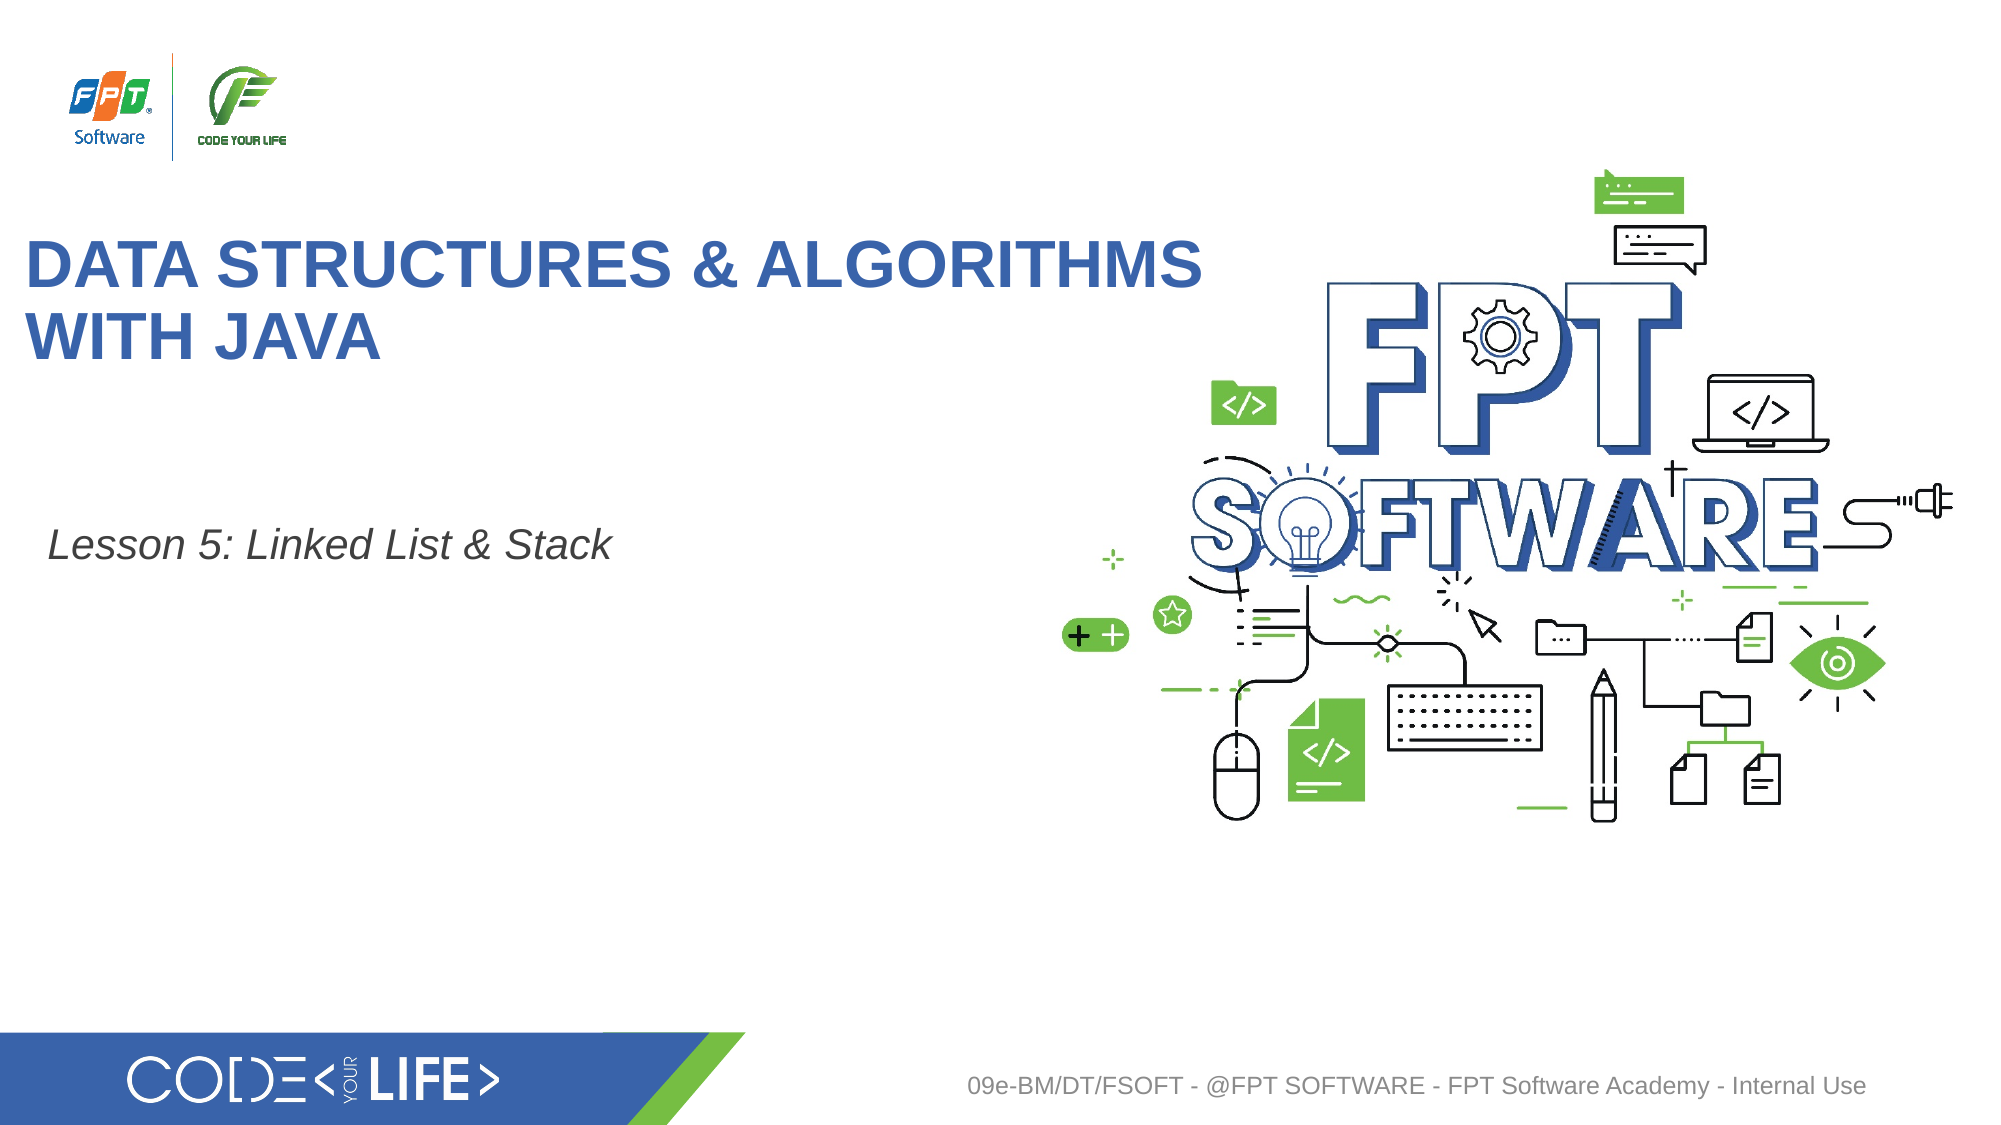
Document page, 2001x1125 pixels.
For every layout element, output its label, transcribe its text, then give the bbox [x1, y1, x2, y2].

footer 09e-BM/DT/FSOFT - @FPT SOFTWARE - FPT Software Academy - Internal Use [920, 1054, 1916, 1115]
subtitle Lesson 5: Linked List & Stack [32, 483, 1104, 577]
picture [49, 42, 302, 105]
picture [1042, 0, 1998, 1125]
title DATA STRUCTURES & ALGORITHMS WITH JAVA [10, 105, 1254, 498]
picture [127, 1056, 499, 1104]
